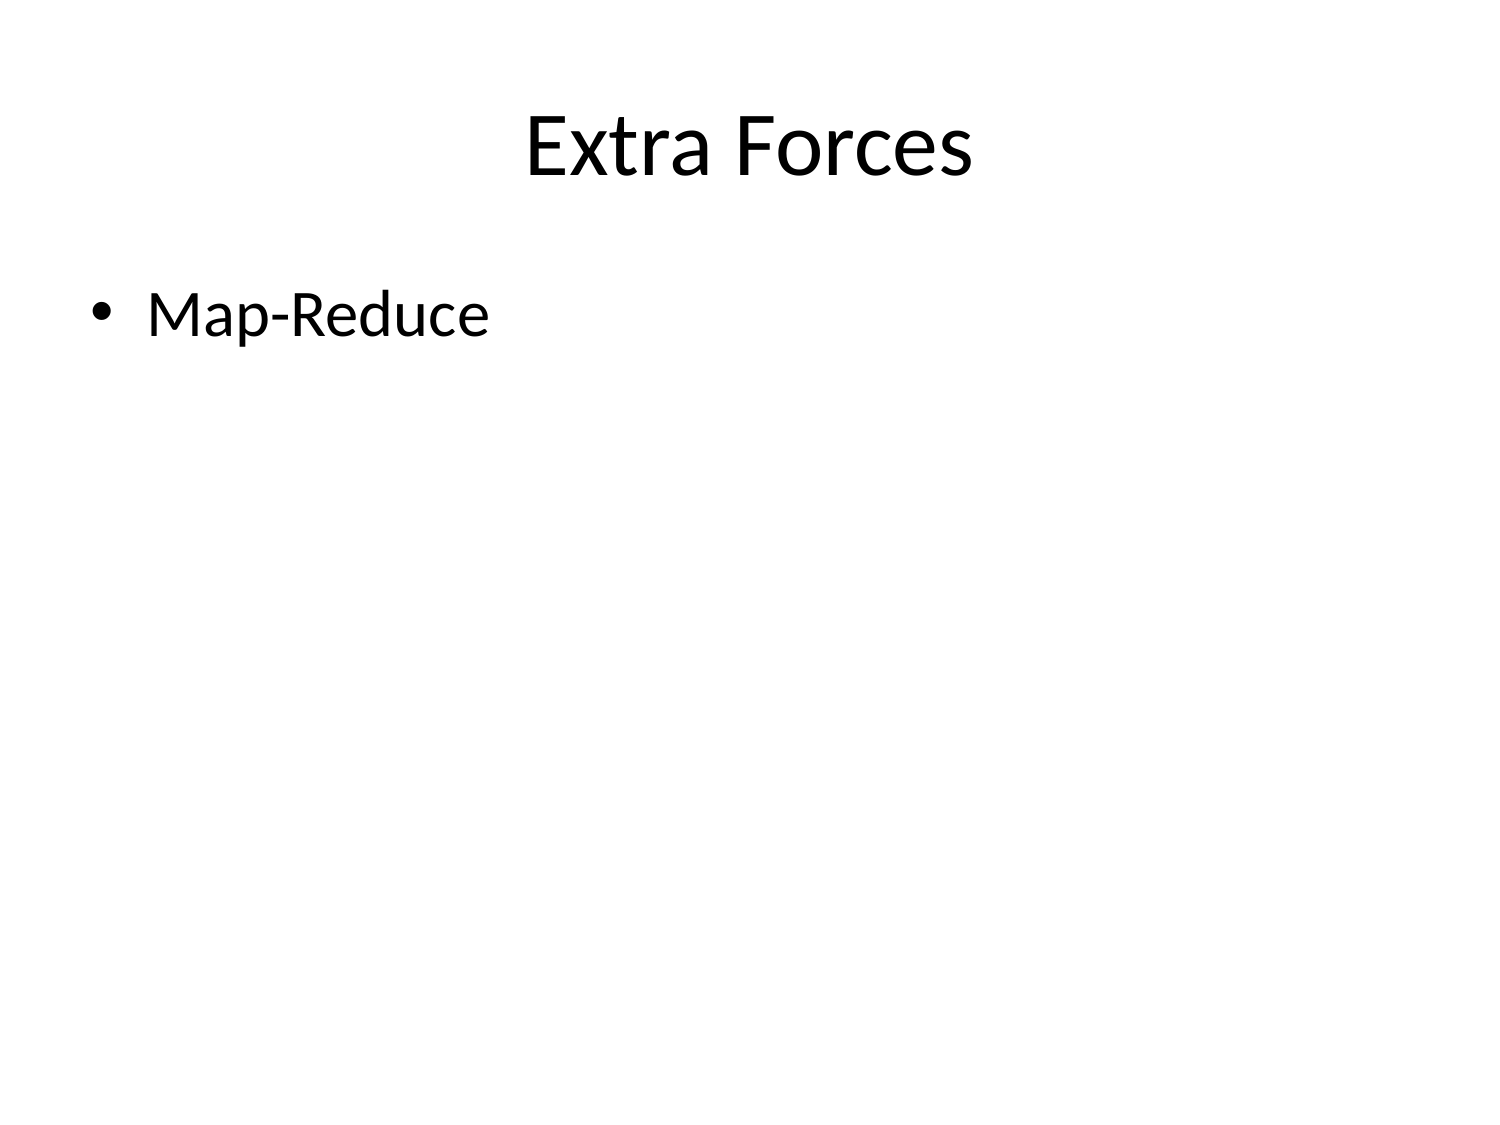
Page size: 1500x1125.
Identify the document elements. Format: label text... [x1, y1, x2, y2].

list Map-Reduce [75, 262, 1425, 1005]
title Extra Forces [75, 45, 1425, 233]
